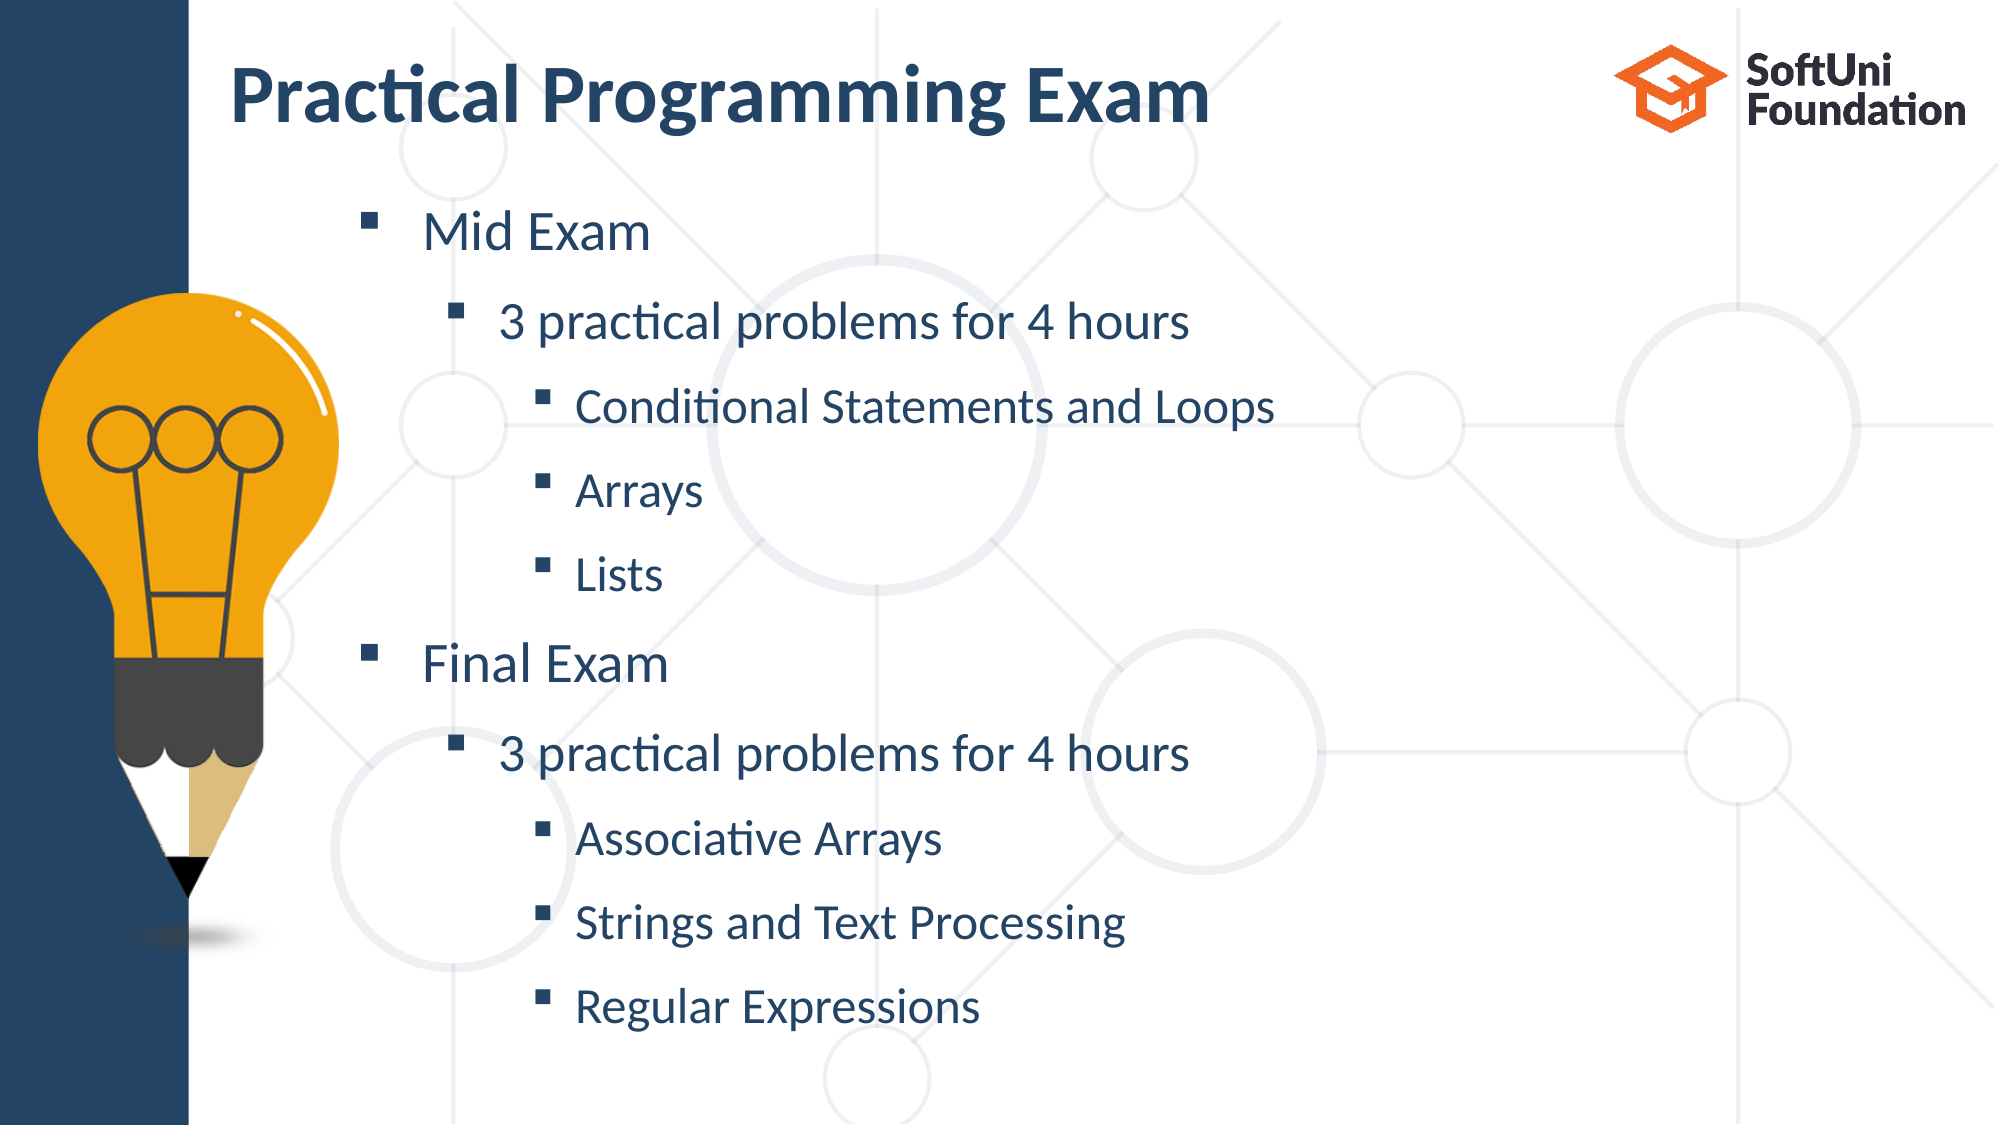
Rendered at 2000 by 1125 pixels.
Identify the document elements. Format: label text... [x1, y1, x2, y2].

title Practical Programming Exam [212, 16, 1591, 162]
picture [1613, 44, 1965, 133]
picture [38, 293, 338, 961]
list Mid Exam 3 practical problems for 4 hours Conditional Statements and Loops Arrays Lists Final Exam 3 practical problems for 4 hours Associative Arrays Strings and Text Processing Regular Expressions [338, 183, 1968, 1050]
